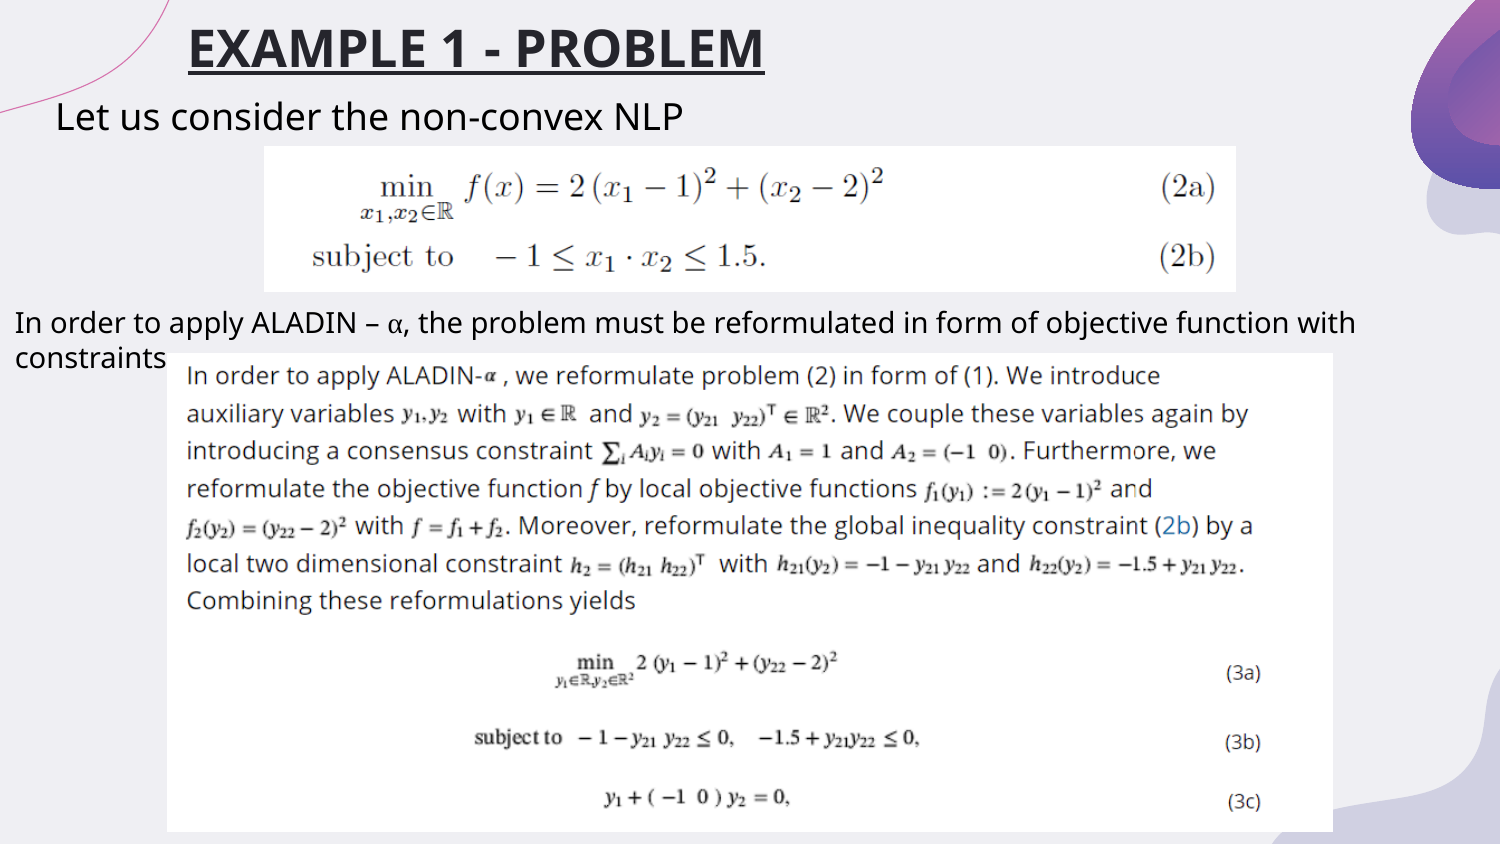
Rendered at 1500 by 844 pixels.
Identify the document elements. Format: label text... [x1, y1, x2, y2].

text_box In order to apply ALADIN – α, the problem must be reformulated in form of objective function with constraints . [0, 297, 1398, 382]
picture [167, 353, 1333, 832]
title EXAMPLE 1 - PROBLEM [172, 0, 1439, 94]
picture [264, 146, 1236, 292]
text_box Let us consider the non-convex NLP [40, 85, 906, 146]
